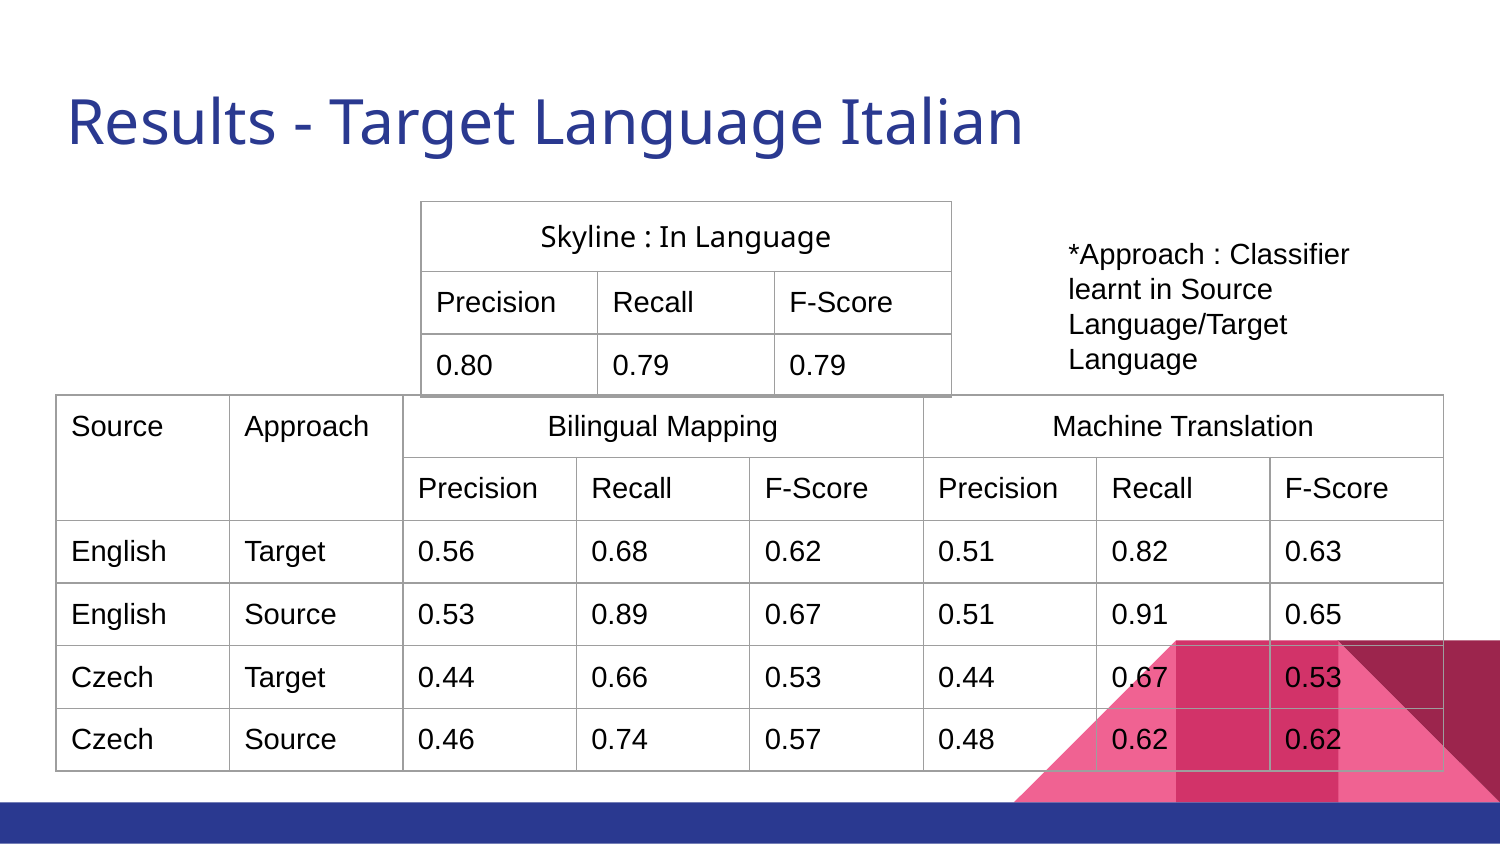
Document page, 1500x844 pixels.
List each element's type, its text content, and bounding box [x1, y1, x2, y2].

table_cell 0.89 [577, 584, 749, 645]
text_box *Approach : Classifier learnt in Source Language/Target Language [1053, 220, 1373, 344]
table_cell 0.67 [1097, 646, 1269, 708]
title Results - Target Language Italian [51, 67, 1449, 167]
table_cell 0.66 [577, 646, 749, 708]
table_cell 0.48 [924, 709, 1096, 770]
table_cell Source [230, 709, 402, 770]
table_cell Precision [924, 458, 1096, 520]
table_cell 0.68 [577, 521, 749, 582]
table_cell 0.62 [1097, 709, 1269, 770]
table_cell 0.51 [924, 521, 1096, 582]
table_cell Recall [598, 272, 774, 333]
table_cell Recall [1097, 458, 1269, 520]
table_cell 0.74 [577, 709, 749, 770]
table_cell 0.67 [750, 584, 923, 645]
table_cell 0.56 [404, 521, 576, 582]
table_cell Target [230, 521, 402, 582]
table_cell F-Score [1271, 458, 1443, 520]
table_cell F-Score [775, 272, 951, 333]
table_cell Source [230, 584, 402, 645]
table_cell 0.57 [750, 709, 923, 770]
table_cell Czech [57, 709, 229, 770]
table_cell 0.79 [598, 335, 774, 394]
table_cell 0.79 [775, 335, 951, 394]
table_cell English [57, 584, 229, 645]
table_cell Czech [57, 646, 229, 708]
table_cell Target [230, 646, 402, 708]
table_header Source [57, 396, 229, 520]
table_cell 0.80 [422, 335, 597, 394]
table_header Bilingual Mapping [404, 396, 923, 457]
table_cell 0.53 [750, 646, 923, 708]
table_cell Precision [404, 458, 576, 520]
table_cell English [57, 521, 229, 582]
table_cell 0.44 [404, 646, 576, 708]
table_cell 0.62 [750, 521, 923, 582]
table_cell Precision [422, 272, 597, 333]
table_cell 0.91 [1097, 584, 1269, 645]
table_cell 0.46 [404, 709, 576, 770]
table_cell 0.65 [1271, 584, 1443, 645]
table_cell 0.62 [1271, 709, 1443, 770]
table_cell 0.44 [924, 646, 1096, 708]
table_cell 0.63 [1271, 521, 1443, 582]
table_header Machine Translation [924, 396, 1443, 457]
table_cell 0.51 [924, 584, 1096, 645]
table_cell Recall [577, 458, 749, 520]
table_cell F-Score [750, 458, 923, 520]
table_cell 0.53 [404, 584, 576, 645]
table_header Skyline : In Language [422, 202, 951, 271]
table_header Approach [230, 396, 402, 520]
table_cell 0.82 [1097, 521, 1269, 582]
table_cell 0.53 [1271, 646, 1443, 708]
